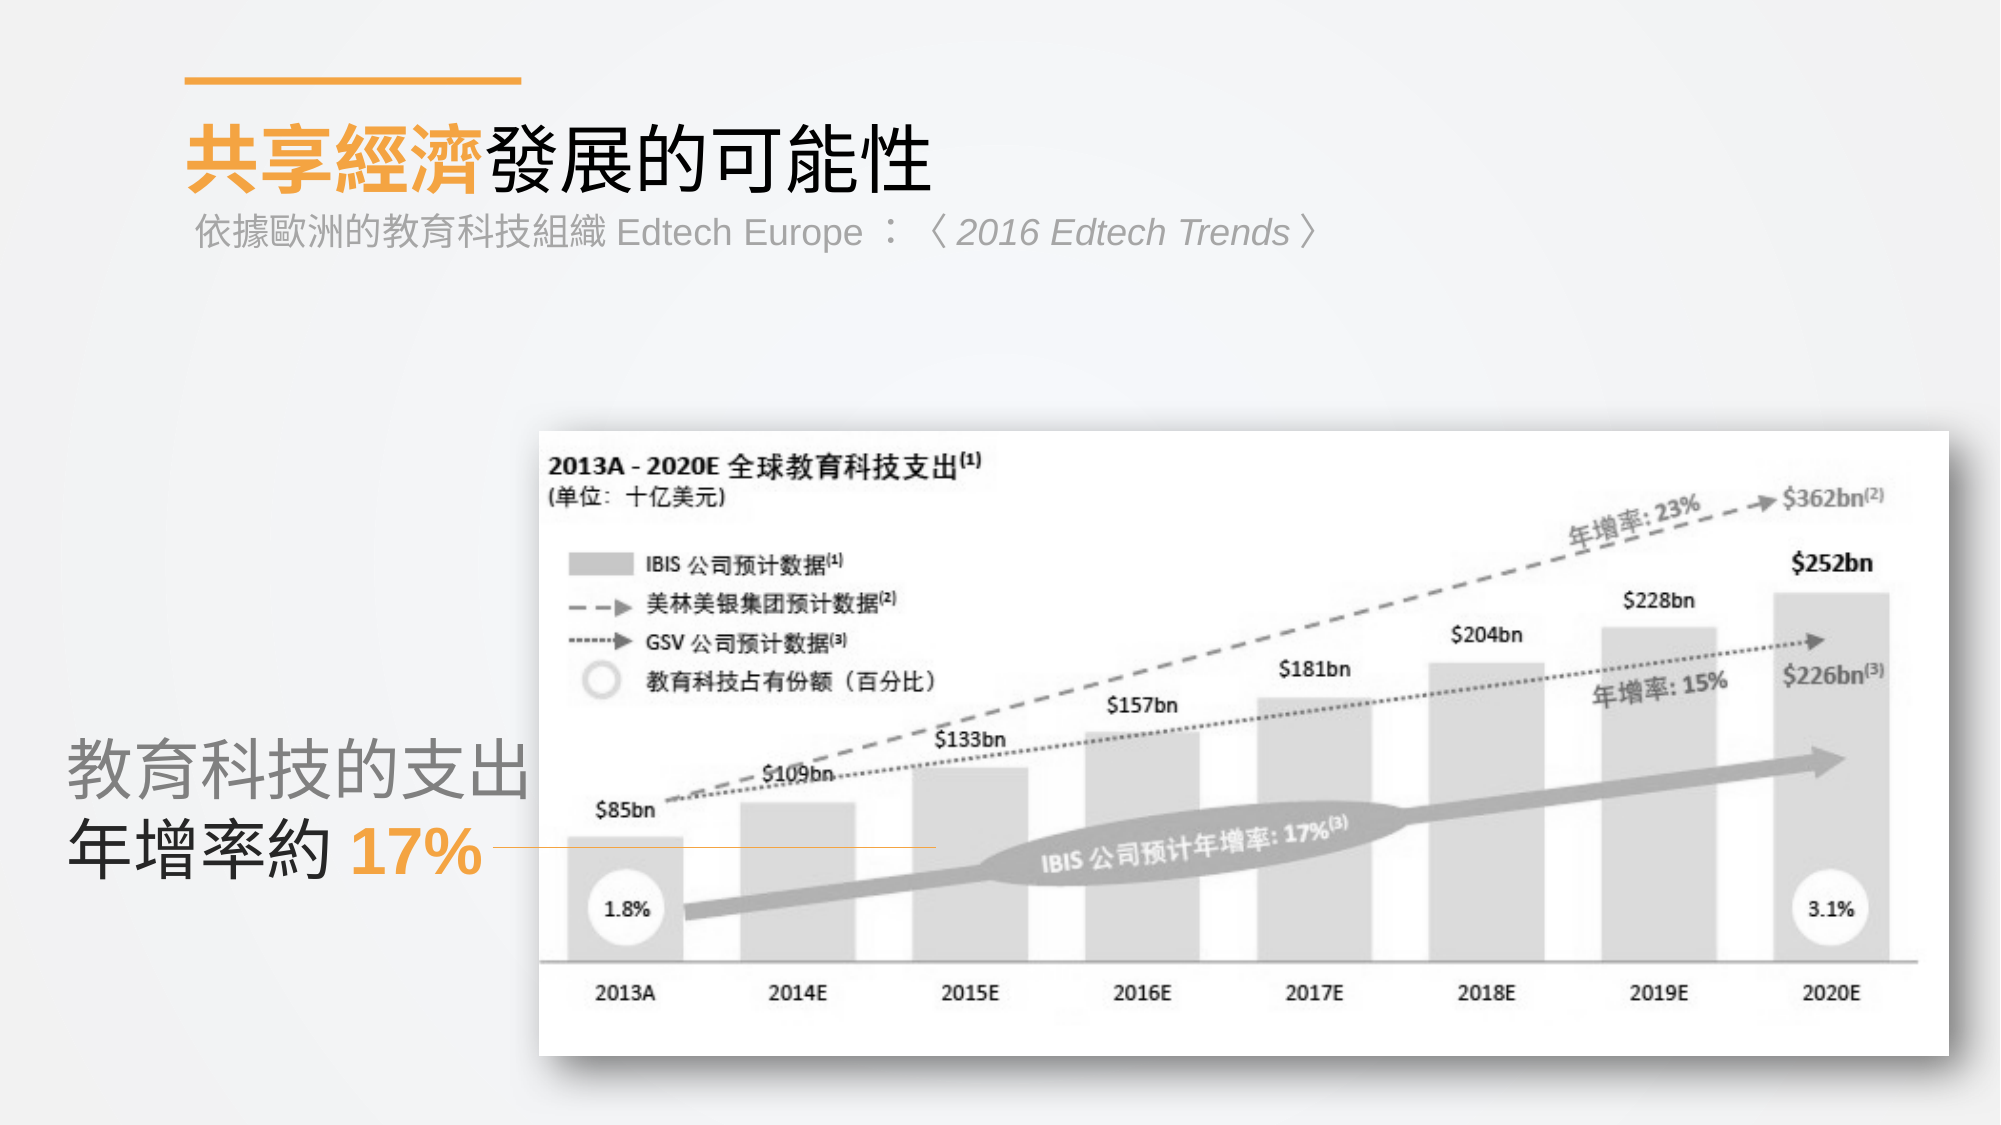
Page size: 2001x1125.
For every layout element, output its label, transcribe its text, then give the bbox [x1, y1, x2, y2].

text_box 依據歐洲的教育科技組織Edtech Europe：〈2016 Edtech Trends〉 [180, 200, 1353, 261]
picture [539, 431, 1949, 1056]
text_box 教育科技的支出 年增率約17% [51, 720, 539, 895]
text_box 共享經濟發展的可能性 [170, 104, 950, 210]
text_box [184, 76, 522, 86]
